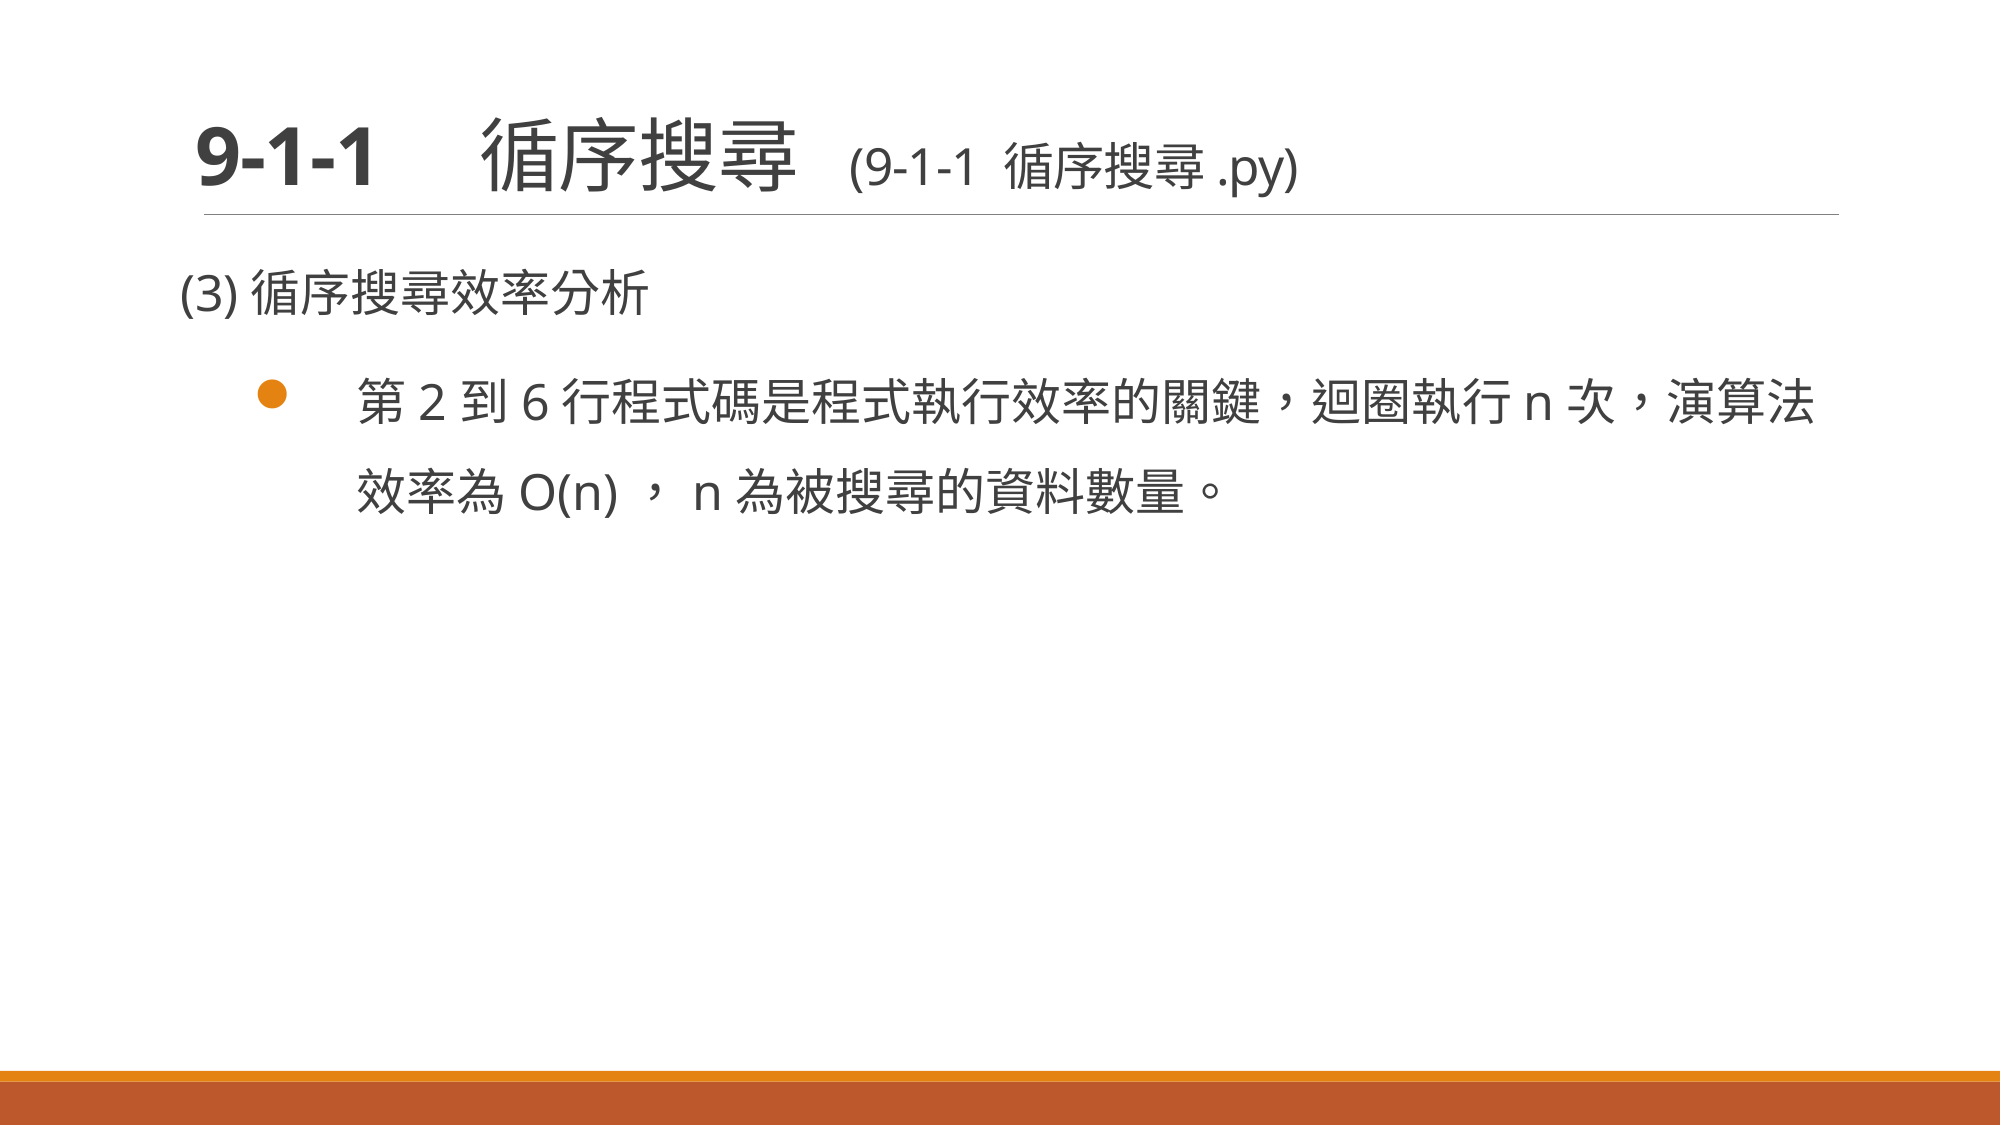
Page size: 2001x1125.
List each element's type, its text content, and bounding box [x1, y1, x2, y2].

list (3)循序搜尋效率分析 第2到6行程式碼是程式執行效率的關鍵，迴圈執行n次，演算法效率為O(n)，n為被搜尋的資料數量。 [180, 224, 1830, 1033]
title 9-1-1 循序搜尋 (9-1-1 循序搜尋.py) [180, 47, 1830, 209]
